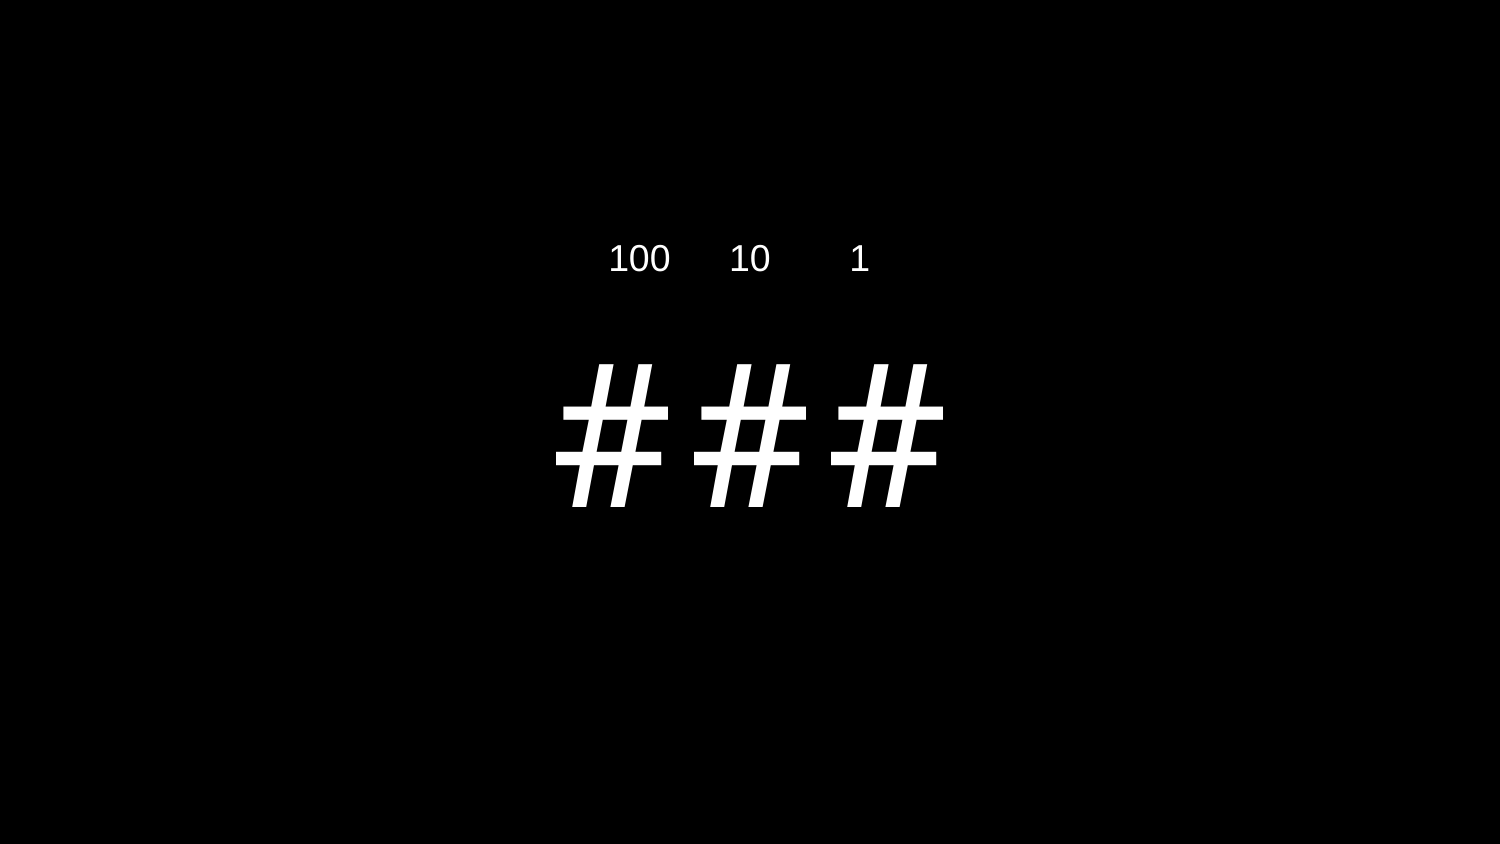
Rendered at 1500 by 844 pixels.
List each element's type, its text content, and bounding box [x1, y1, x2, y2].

text_box # # # [441, 292, 1059, 552]
text_box 1 [800, 218, 920, 292]
text_box 10 [690, 218, 800, 292]
text_box 100 [579, 218, 690, 292]
